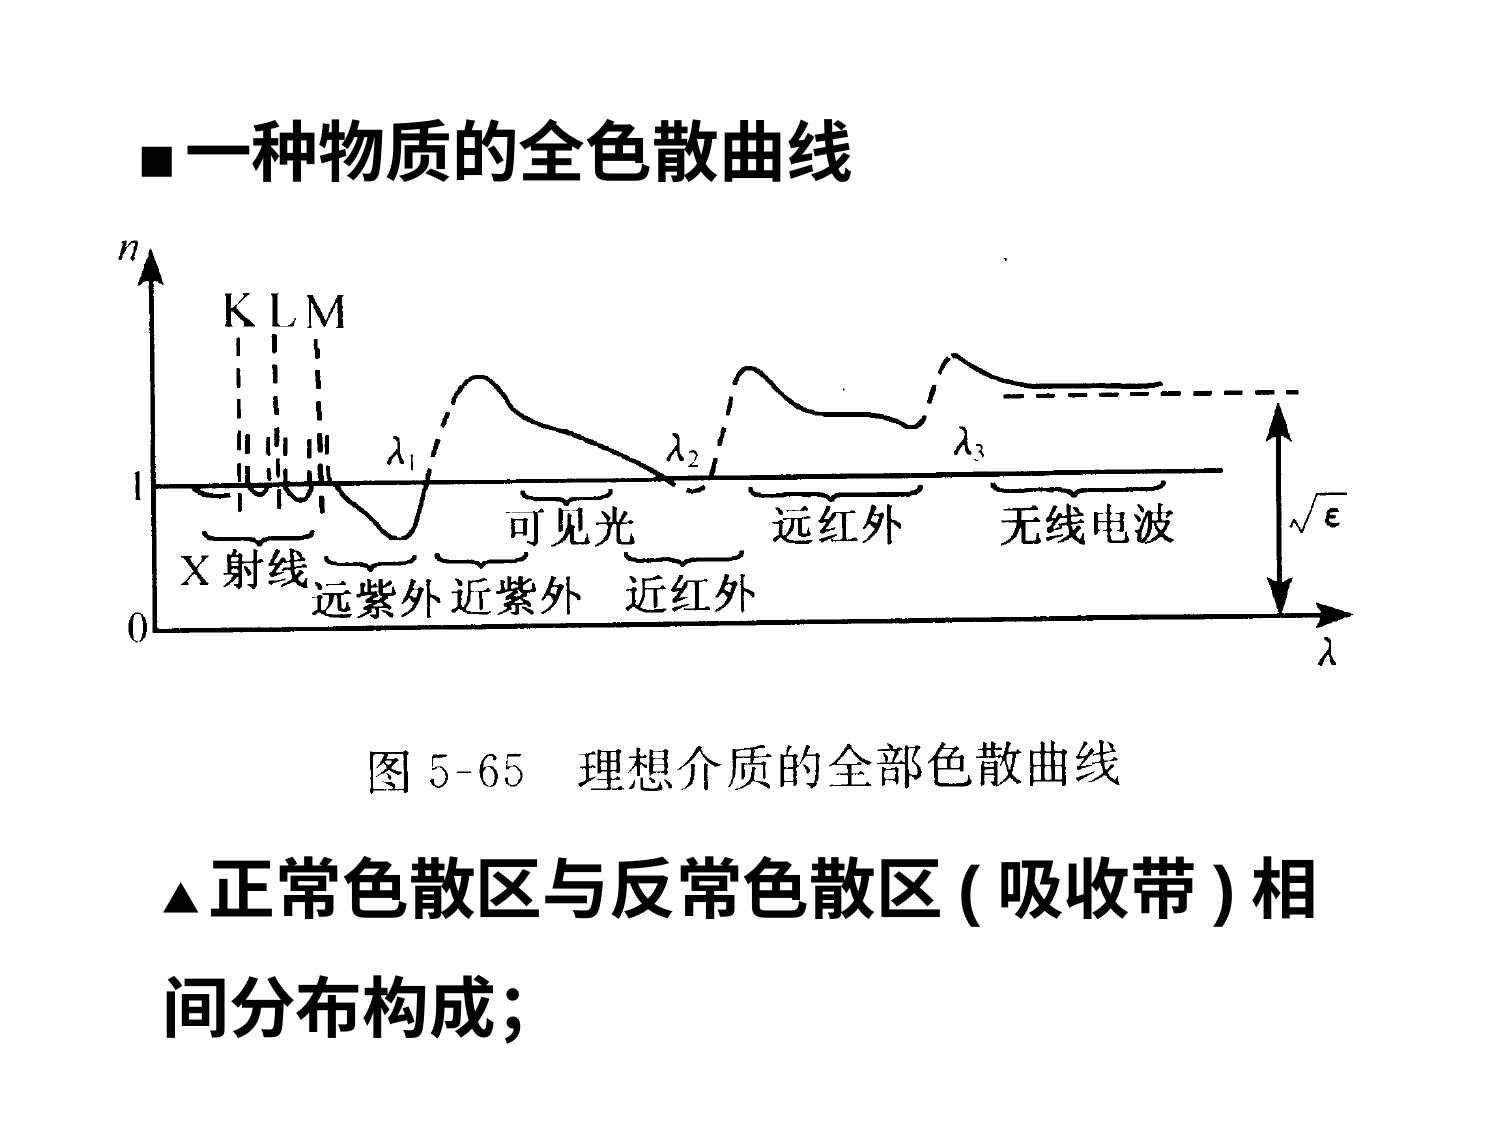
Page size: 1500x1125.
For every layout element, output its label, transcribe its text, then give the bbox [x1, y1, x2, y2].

text_box ▲正常色散区与反常色散区(吸收带)相间分布构成； [147, 886, 1376, 1054]
picture [0, 219, 1500, 875]
text_box ■一种物质的全色散曲线 [123, 101, 1022, 197]
